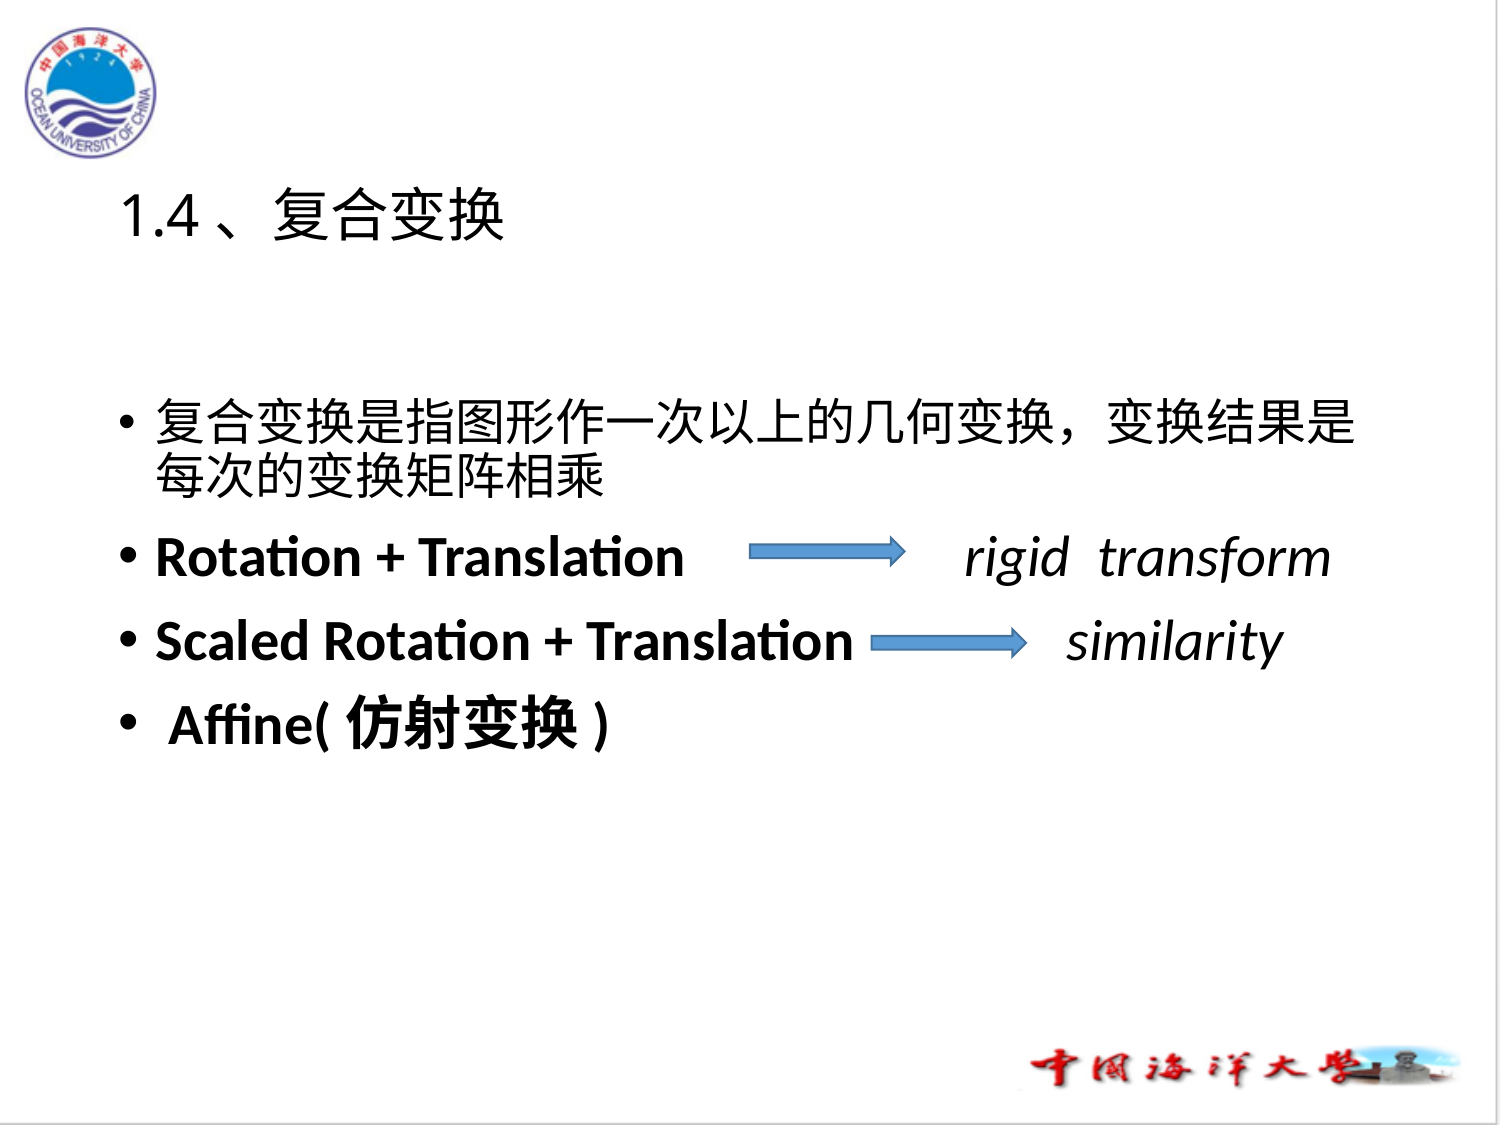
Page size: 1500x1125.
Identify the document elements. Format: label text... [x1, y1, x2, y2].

picture [0, 0, 1500, 1125]
text_box [870, 626, 1028, 659]
title 1.4、复合变换 [103, 59, 1397, 278]
list 复合变换是指图形作一次以上的几何变换，变换结果是每次的变换矩阵相乘 Rotation + Translation rigid transform Scaled Rotation + Translation similarity Affine(仿射变换) [103, 299, 1397, 1014]
text_box [748, 535, 907, 568]
